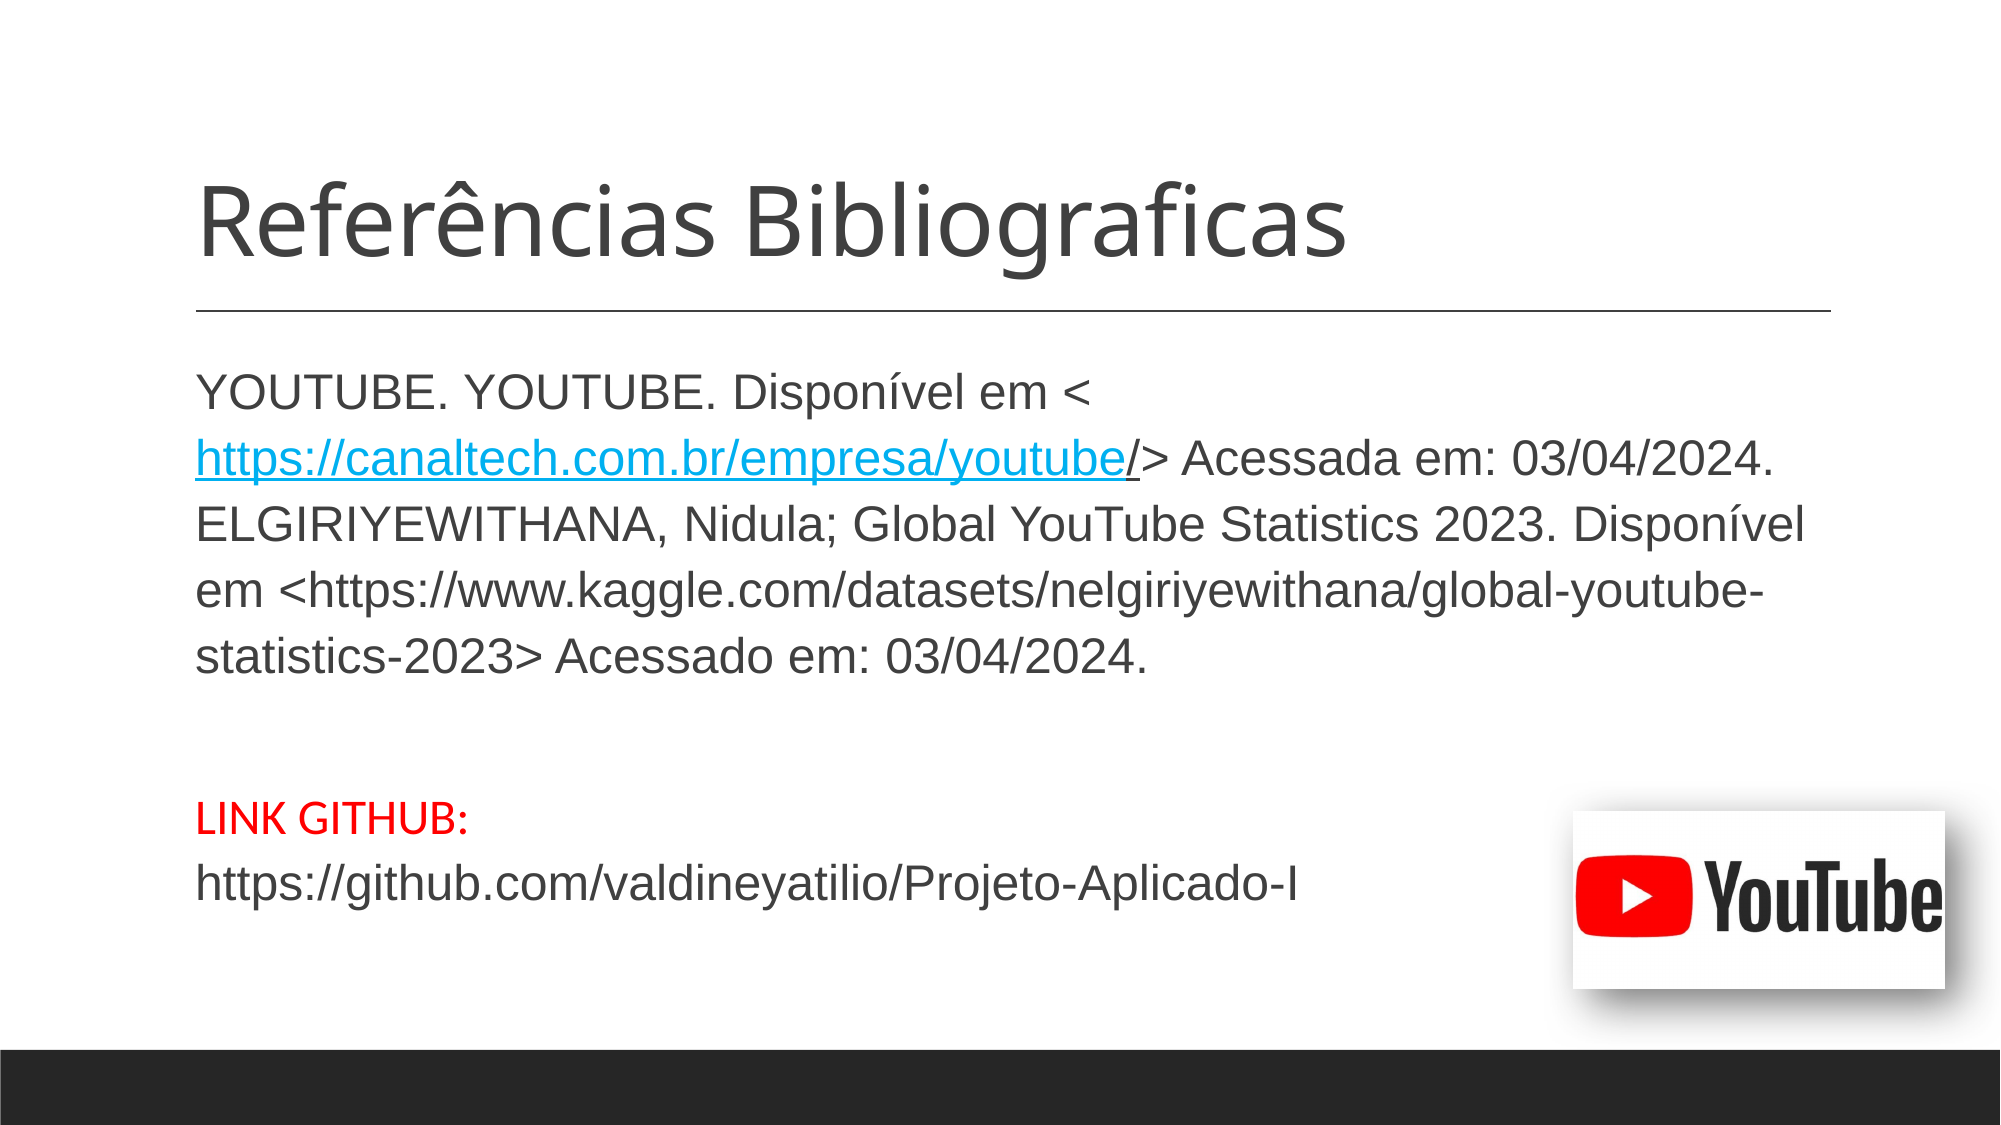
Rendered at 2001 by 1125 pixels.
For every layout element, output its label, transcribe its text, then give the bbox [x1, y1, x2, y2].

title Referências Bibliograficas [180, 47, 1830, 285]
list YOUTUBE. YOUTUBE. Disponível em <https://canaltech.com.br/empresa/youtube/> Acessada em: 03/04/2024. ELGIRIYEWITHANA, Nidula; Global YouTube Statistics 2023. Disponível em <https://www.kaggle.com/datasets/nelgiriyewithana/global-youtube-statistics-2023> Acessado em: 03/04/2024. LINK GITHUB: https://github.com/valdineyatilio/Projeto-Aplicado-I [180, 345, 1830, 963]
picture [1573, 810, 1945, 989]
